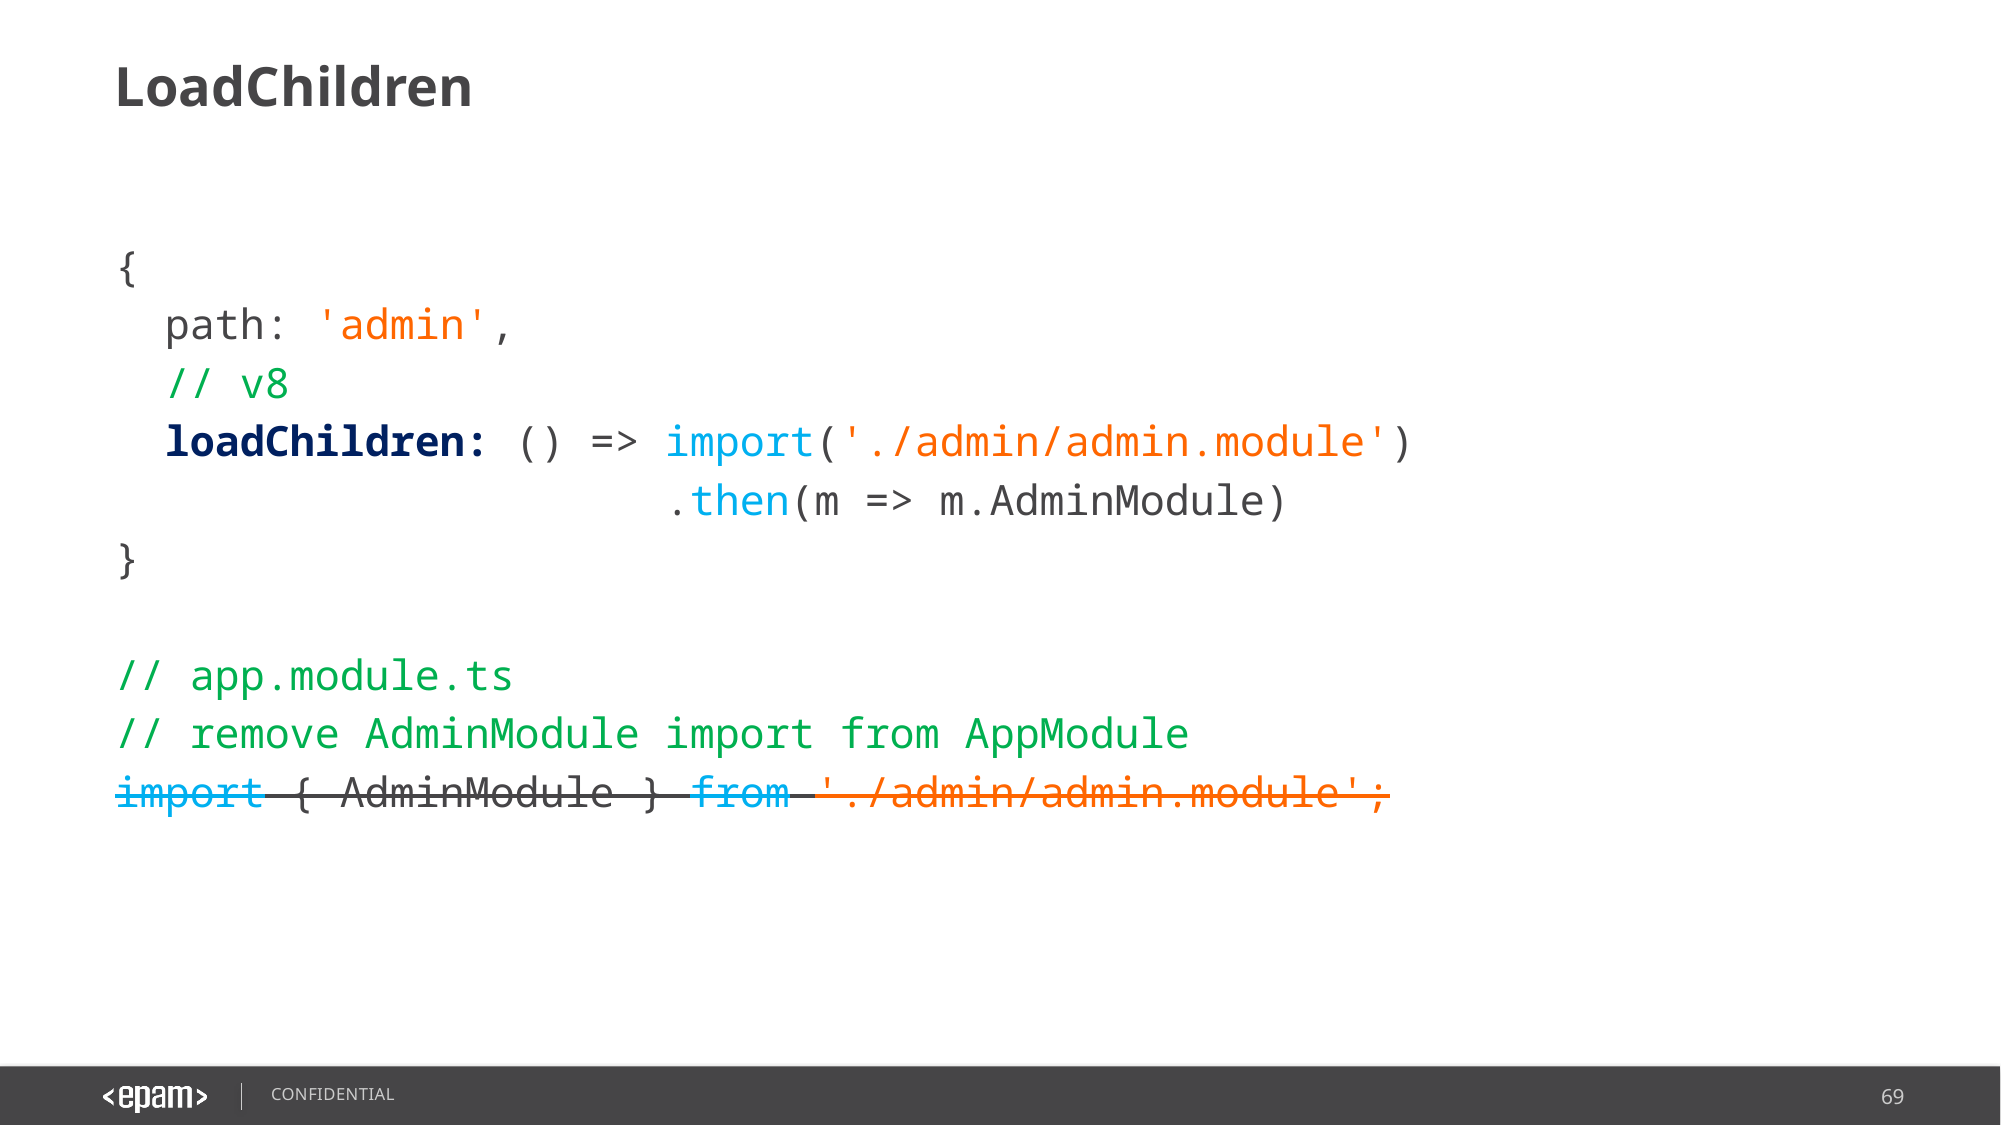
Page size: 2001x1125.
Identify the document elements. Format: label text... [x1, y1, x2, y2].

picture [102, 1085, 207, 1113]
title LoadChildren [99, 45, 1900, 232]
list { path: 'admin', // v8 loadChildren: () => import('./admin/admin.module') .then(m => m.AdminModule) } // app.module.ts // remove AdminModule import from AppModule import { AdminModule } from './admin/admin.module'; [99, 232, 1900, 1005]
